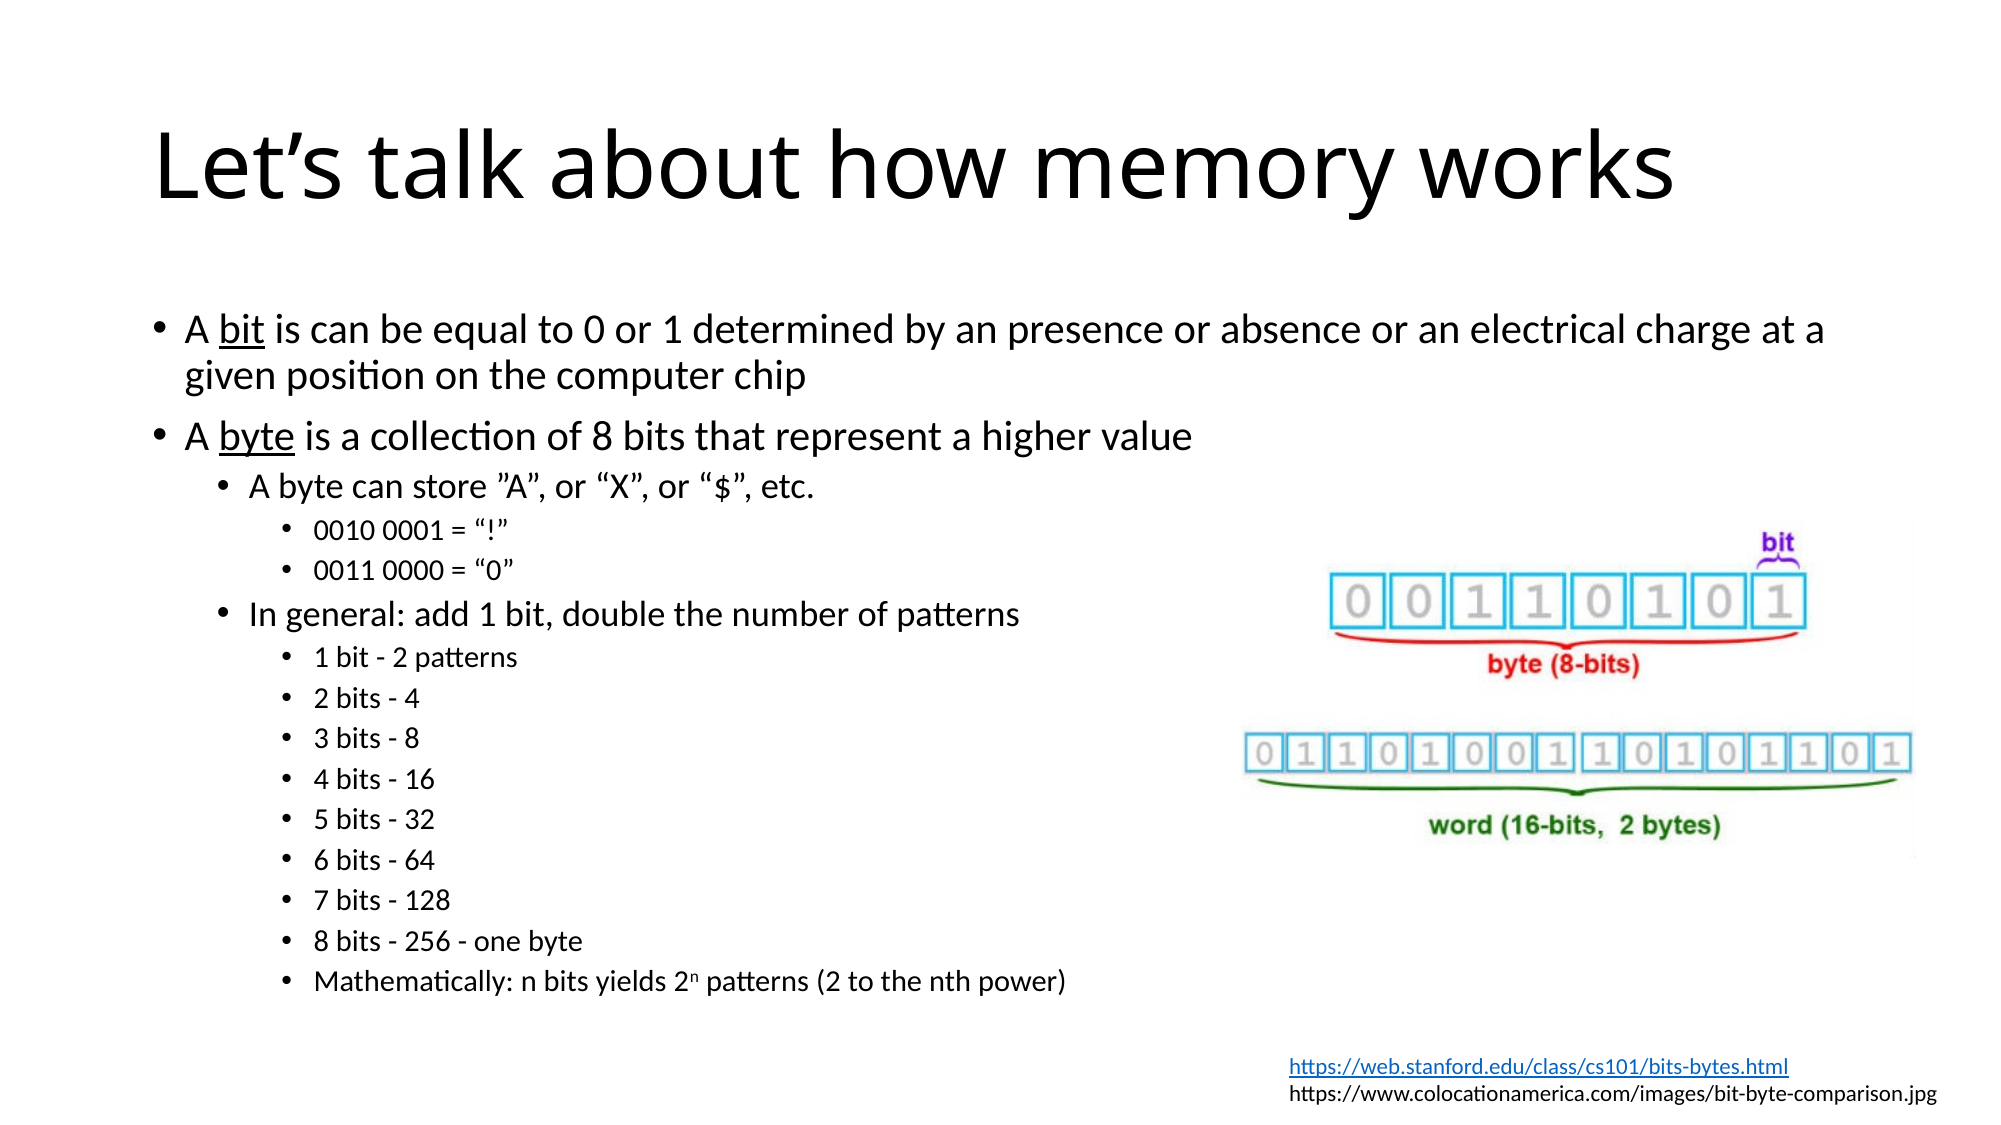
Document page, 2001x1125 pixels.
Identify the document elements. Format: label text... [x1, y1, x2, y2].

list A bit is can be equal to 0 or 1 determined by an presence or absence or an electrical charge at a given position on the computer chip A byte is a collection of 8 bits that represent a higher value A byte can store ”A”, or “X”, or “$”, etc. 0010 0001 = “!” 0011 0000 = “0” In general: add 1 bit, double the number of patterns 1 bit - 2 patterns 2 bits - 4 3 bits - 8 4 bits - 16 5 bits - 32 6 bits - 64 7 bits - 128 8 bits - 256 - one byte Mathematically: n bits yields 2n patterns (2 to the nth power) [137, 299, 1863, 1014]
text_box https://web.stanford.edu/class/cs101/bits-bytes.html https://www.colocationamerica.com/images/bit-byte-comparison.jpg [1274, 1044, 1954, 1114]
title Let’s talk about how memory works [137, 59, 1863, 278]
picture [1241, 520, 1916, 858]
